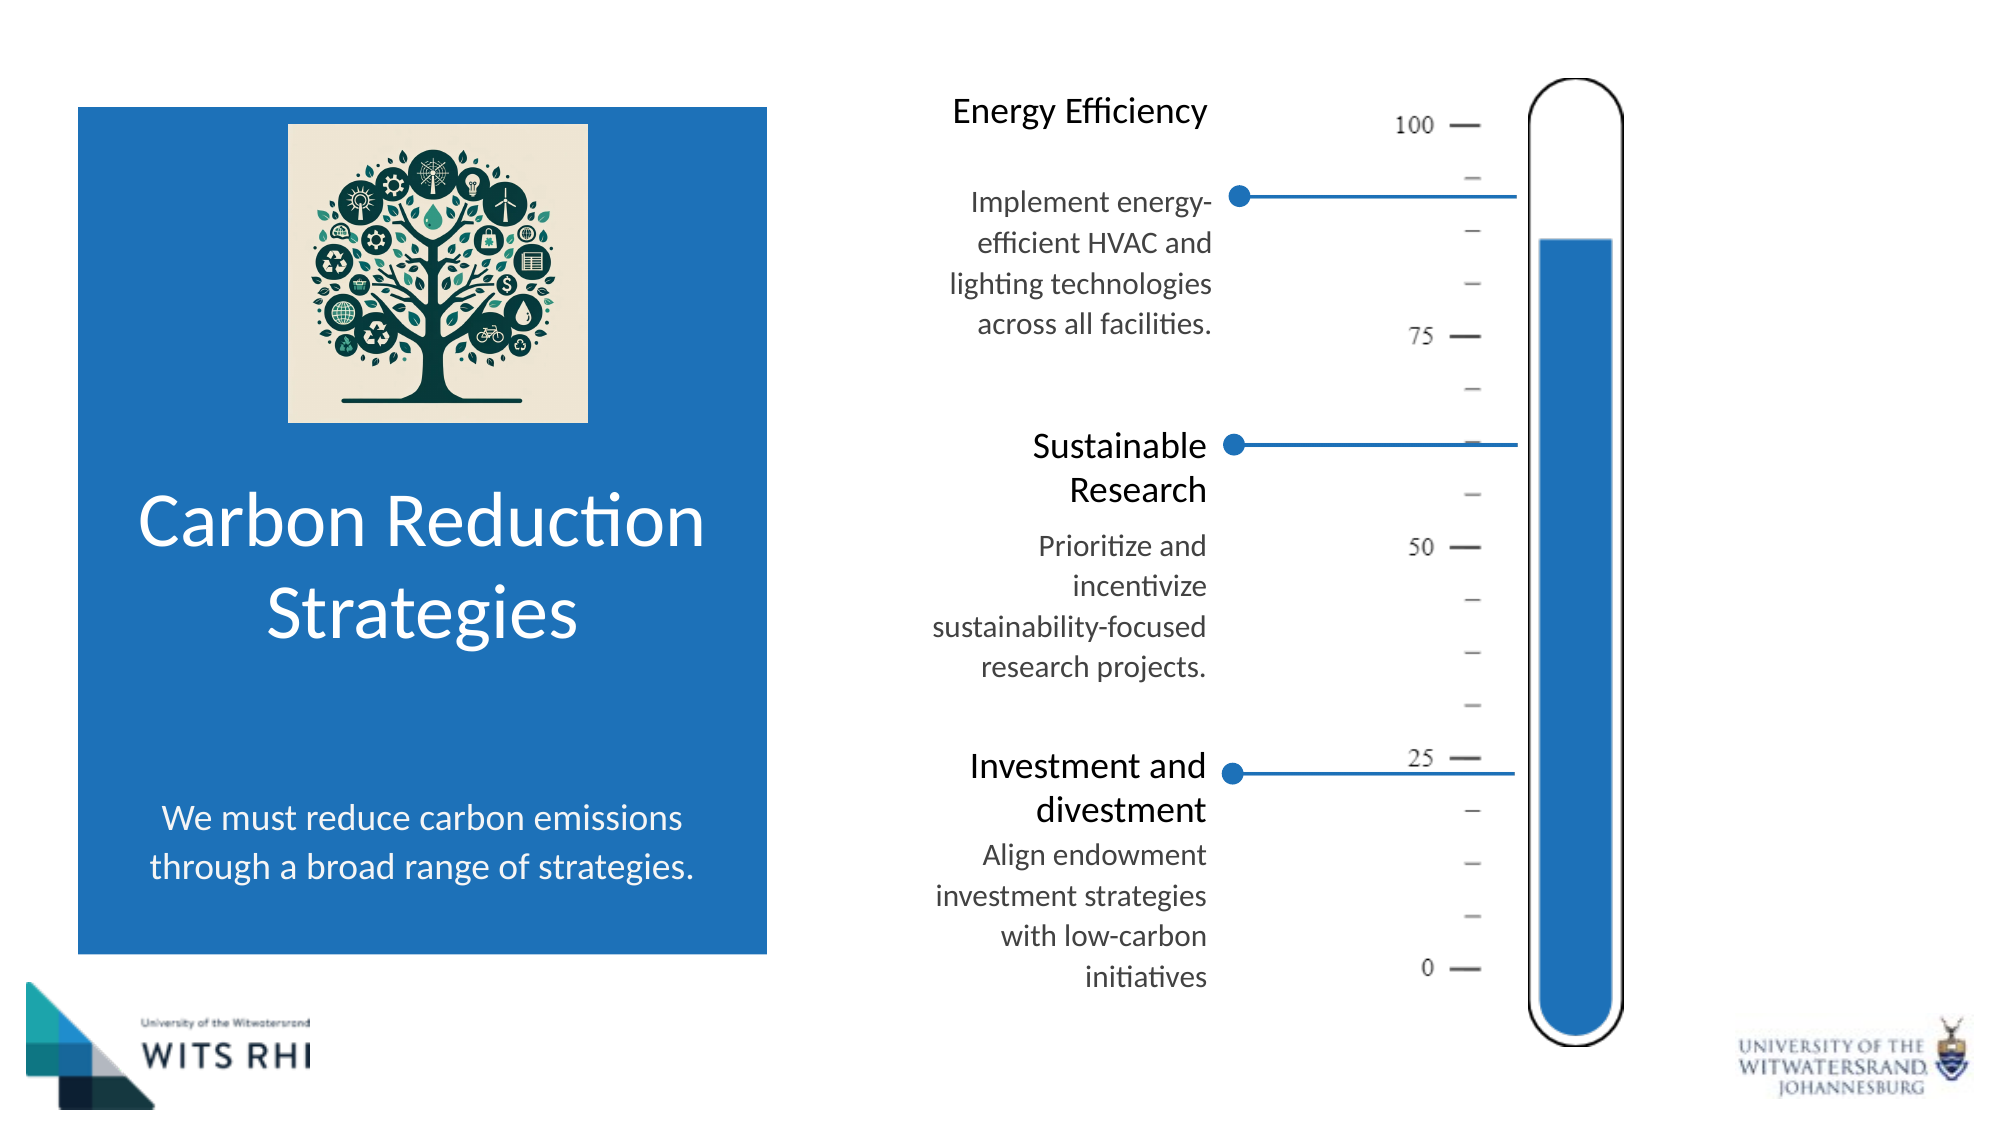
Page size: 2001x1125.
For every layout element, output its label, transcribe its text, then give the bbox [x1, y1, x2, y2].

picture [1528, 78, 1624, 1047]
text_box Implement energy-efficient HVAC and lighting technologies across all facilities. [924, 178, 1213, 341]
picture [1238, 107, 1519, 984]
text_box Energy Efficiency [919, 87, 1208, 132]
text_box [1228, 185, 1250, 208]
text_box [1221, 762, 1243, 785]
picture [1735, 1013, 1974, 1099]
picture [26, 982, 310, 1110]
picture [288, 124, 588, 423]
text_box [78, 107, 767, 955]
text_box Prioritize and incentivize sustainability-focused research projects. [905, 521, 1208, 685]
text_box Align endowment investment strategies with low-carbon initiatives [908, 831, 1208, 994]
text_box Investment and divestment [907, 742, 1207, 830]
text_box Sustainable Research [905, 422, 1208, 511]
text_box Carbon Reduction Strategies [109, 470, 736, 654]
text_box We must reduce carbon emissions through a broad range of strategies. [109, 789, 736, 887]
text_box [1223, 433, 1245, 456]
